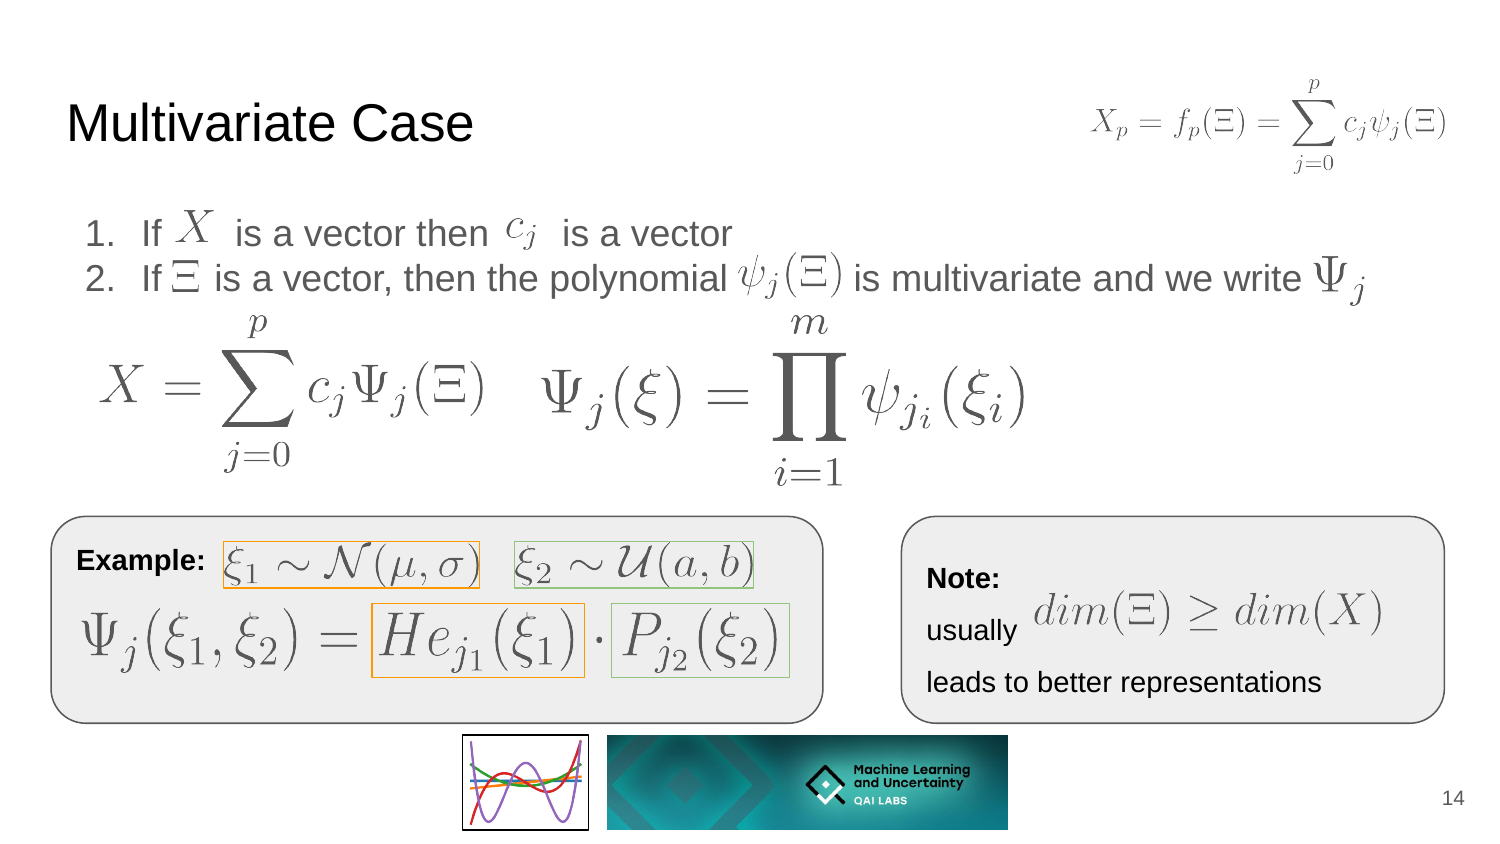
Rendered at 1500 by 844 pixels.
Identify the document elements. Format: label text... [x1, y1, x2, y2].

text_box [901, 516, 1445, 724]
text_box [50, 516, 824, 724]
slide_number ‹#› [1389, 764, 1480, 830]
picture [541, 325, 1024, 486]
picture [463, 736, 588, 829]
picture [1089, 79, 1445, 174]
picture [607, 735, 1008, 830]
title Multivariate Case [51, 72, 1449, 167]
picture [99, 315, 483, 473]
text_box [50, 186, 1445, 325]
